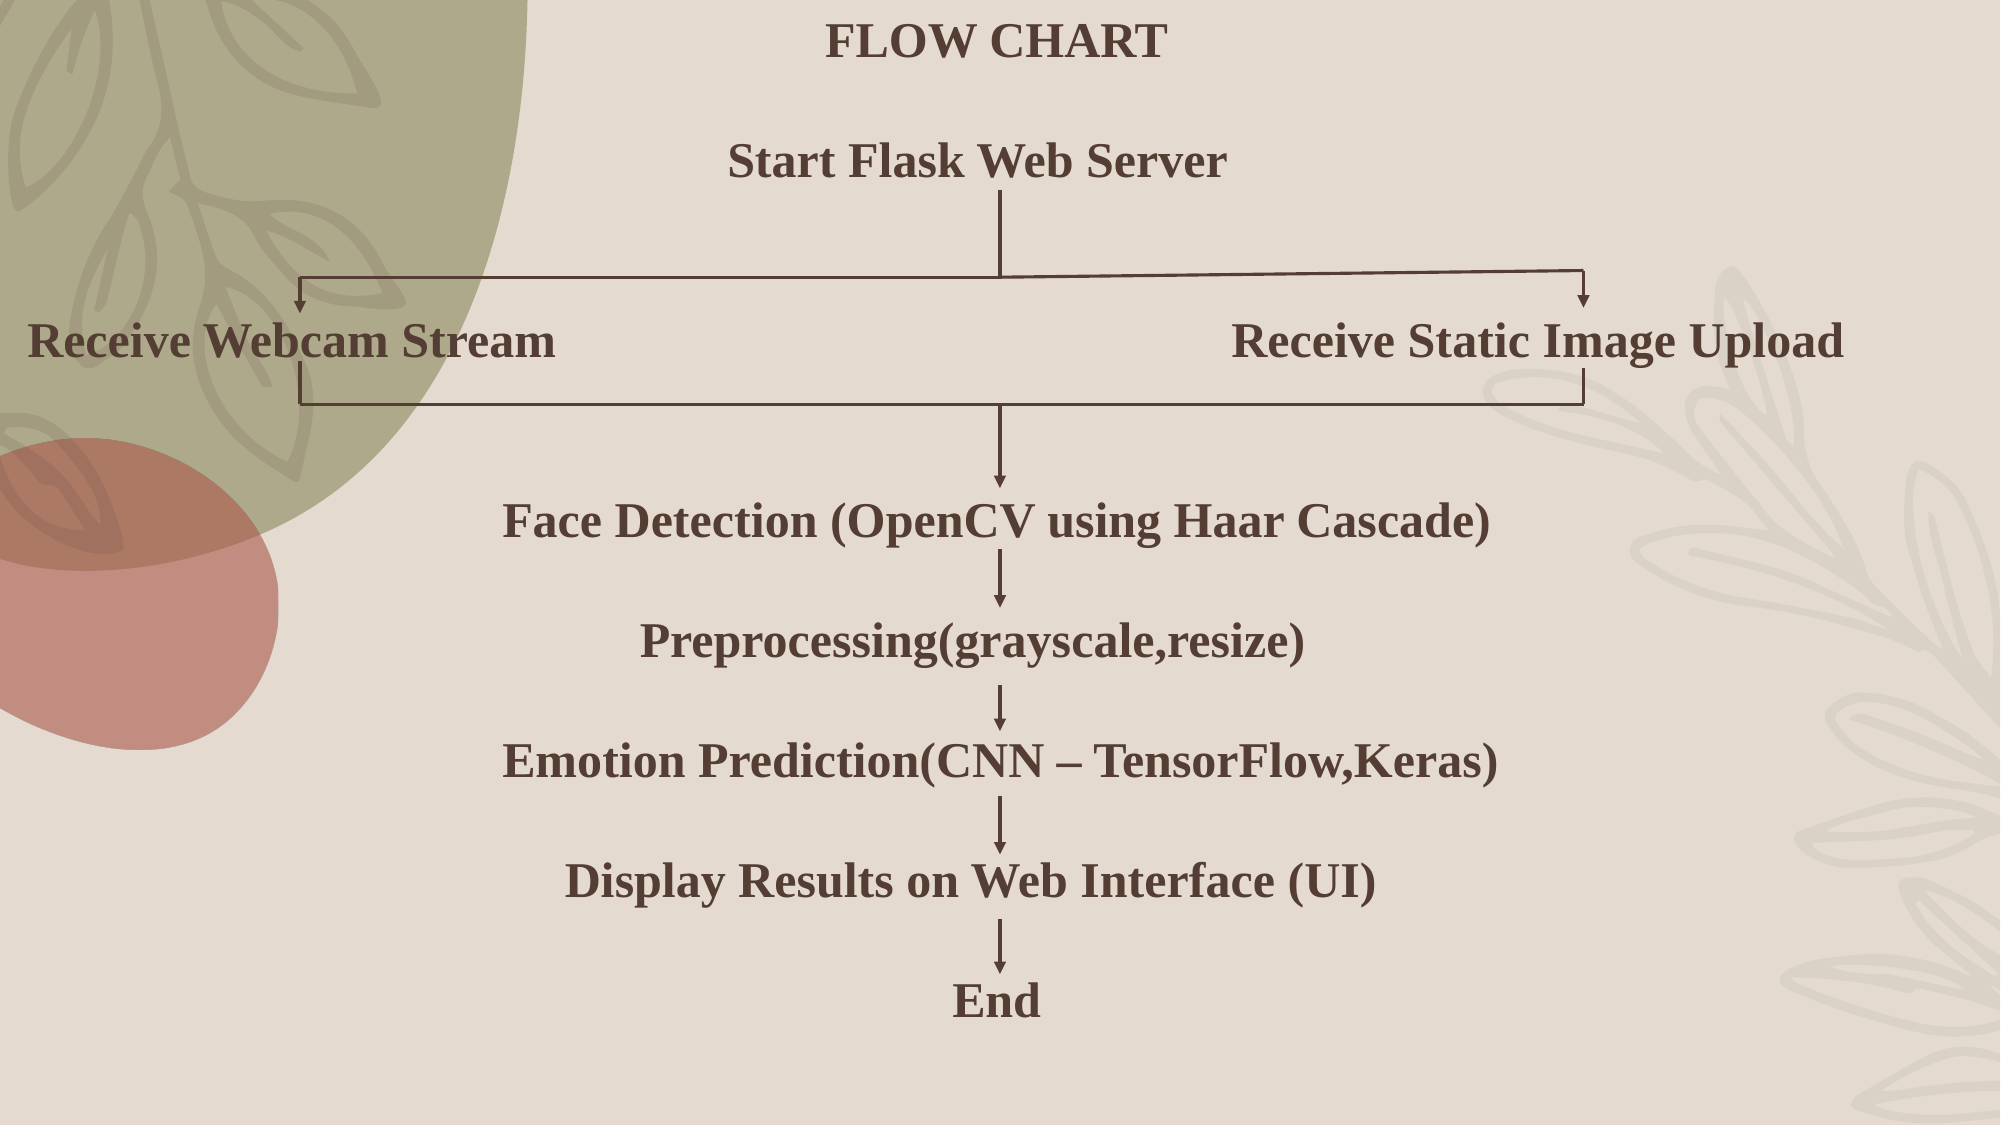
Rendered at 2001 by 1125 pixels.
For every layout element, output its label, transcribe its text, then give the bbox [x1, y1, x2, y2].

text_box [999, 270, 1583, 278]
text_box FLOW CHART Start Flask Web Server Receive Webcam Stream Receive Static Image Upload Face Detection (OpenCV using Haar Cascade) Preprocessing(grayscale,resize) Emotion Prediction(CNN – TensorFlow,Keras) Display Results on Web Interface (UI) End [0, 0, 2000, 1035]
